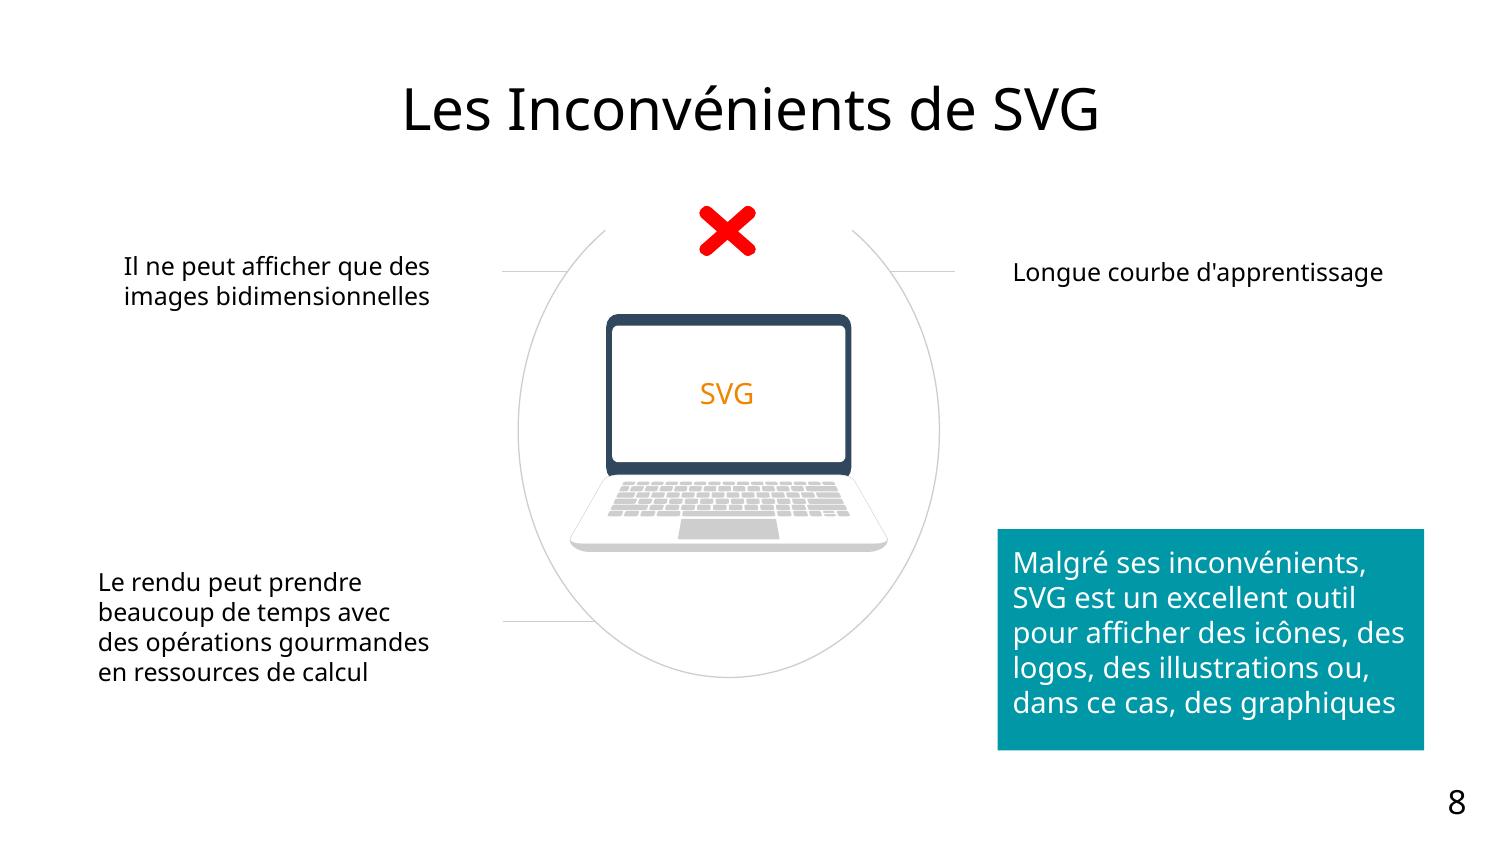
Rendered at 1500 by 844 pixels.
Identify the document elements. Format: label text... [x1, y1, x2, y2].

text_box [502, 229, 956, 678]
text_box Longue courbe d'apprentissage [997, 241, 1425, 302]
text_box 8 [1432, 773, 1482, 829]
text_box Il ne peut afficher que des images bidimensionnelles [109, 235, 497, 316]
text_box [699, 205, 756, 228]
text_box Les Inconvénients de SVG [117, 67, 1385, 147]
text_box Malgré ses inconvénients, SVG est un excellent outil pour afficher des icônes, des logos, des illustrations ou, dans ce cas, des graphiques [997, 529, 1425, 751]
text_box Le rendu peut prendre beaucoup de temps avec des opérations gourmandes en ressources de calcul [82, 551, 490, 699]
